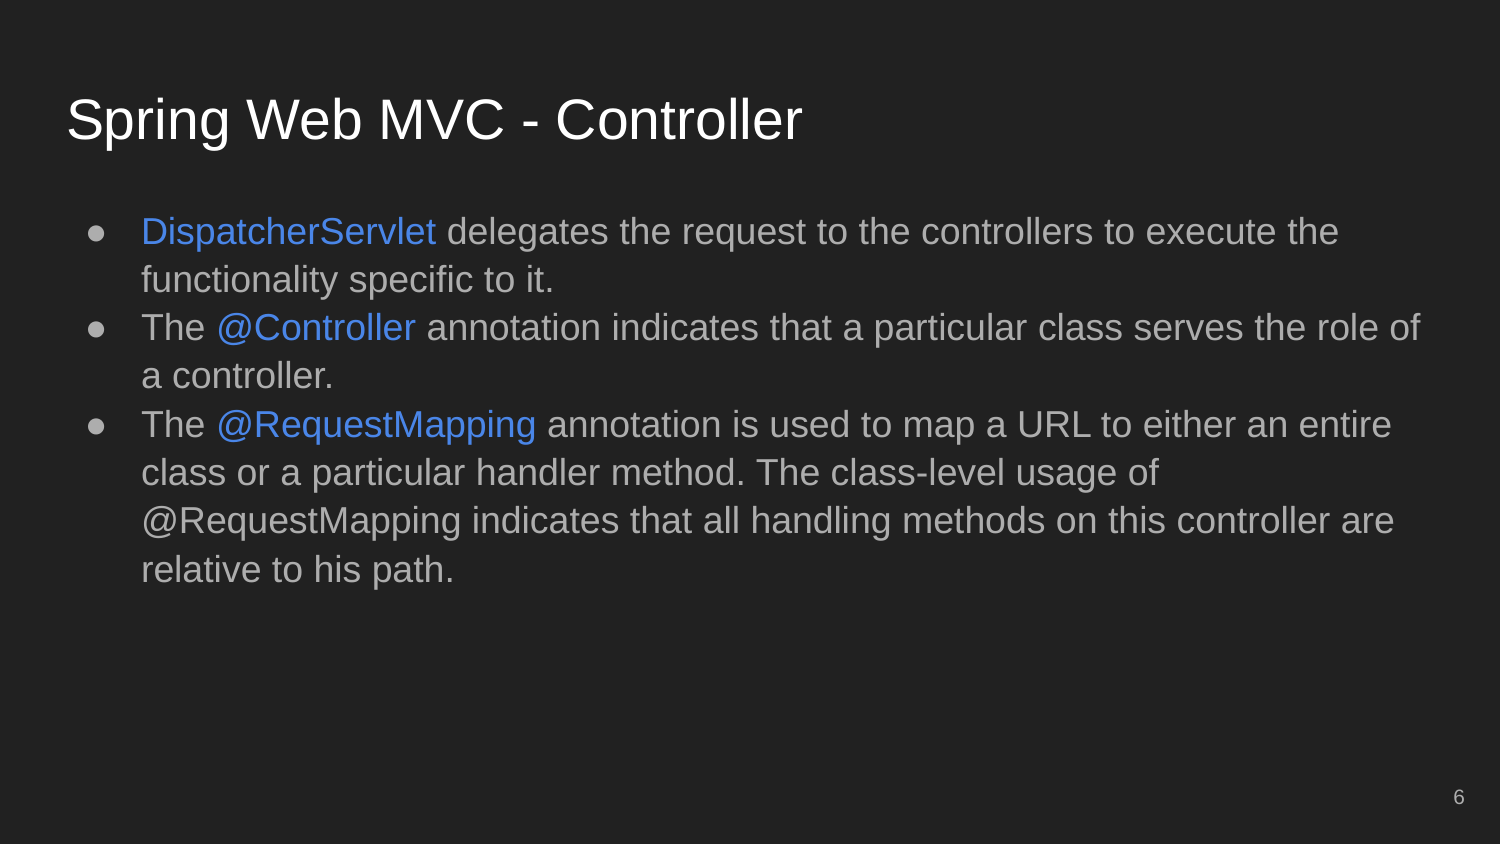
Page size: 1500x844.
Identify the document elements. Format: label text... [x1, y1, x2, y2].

list DispatcherServlet delegates the request to the controllers to execute the functionality specific to it. The @Controller annotation indicates that a particular class serves the role of a controller. The @RequestMapping annotation is used to map a URL to either an entire class or a particular handler method. The class-level usage of @RequestMapping indicates that all handling methods on this controller are relative to his path. [51, 189, 1449, 750]
slide_number 6 [1389, 764, 1480, 830]
title Spring Web MVC - Controller [51, 72, 1449, 167]
